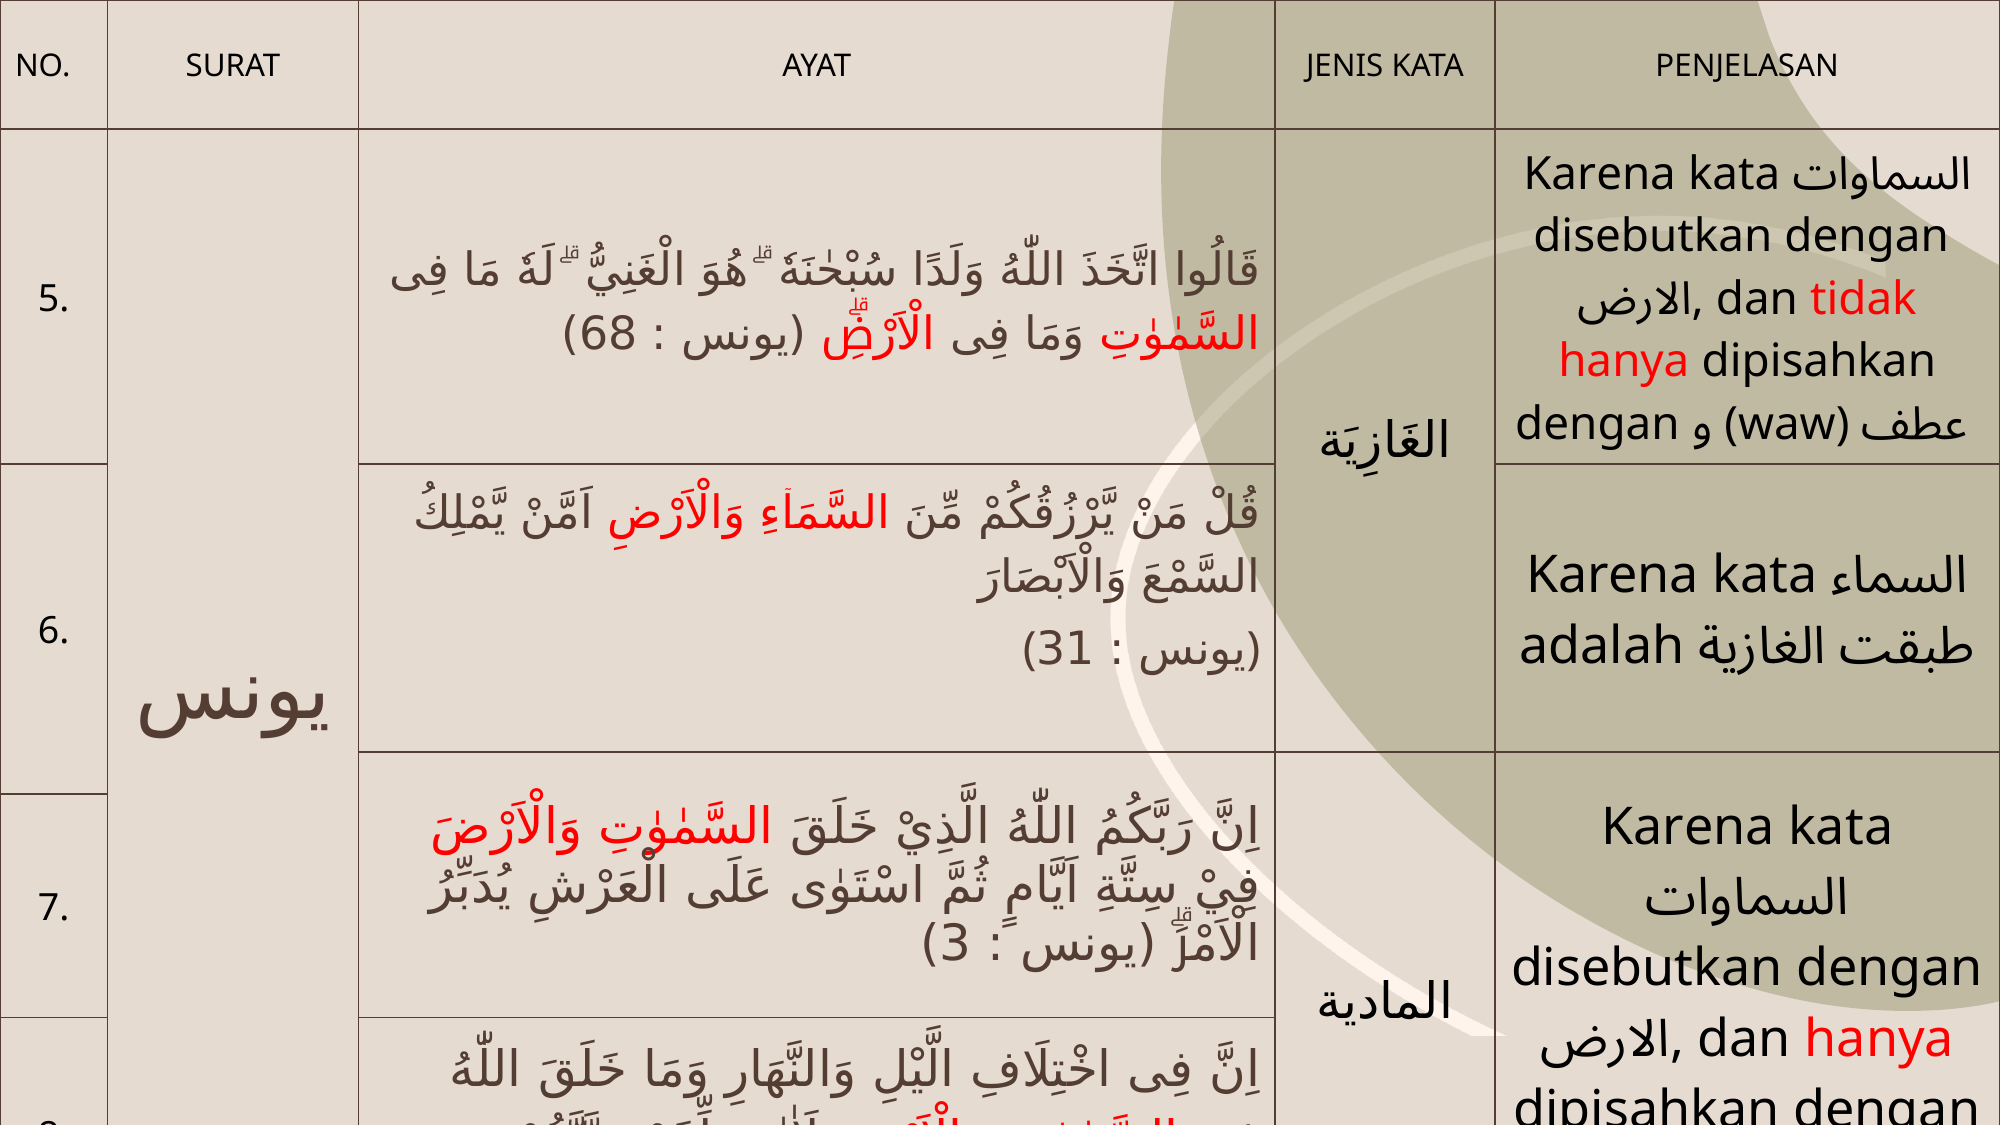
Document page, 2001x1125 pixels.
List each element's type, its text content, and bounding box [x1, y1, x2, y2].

table_cell Karena kata السماء adalah طبقت الغازية [1496, 465, 1999, 751]
table_cell 7. [1, 795, 107, 1017]
table_cell اِنَّ فِى اخْتِلَافِ الَّيْلِ وَالنَّهَارِ وَمَا خَلَقَ اللّٰهُ فِى السَّمٰوٰتِ وَالْاَرْضِ لَاٰيٰتٍ لِّقَوْمٍ يَّتَّقُوْنَ (يونس : 6) [359, 1018, 1274, 1125]
table_cell يونس [108, 130, 358, 1125]
table_header NO. [1, 1, 107, 128]
table_cell Karena kata السماوات disebutkan dengan الارض, dan hanya dipisahkan dengan و (waw) عطف [1496, 753, 1999, 1125]
table_cell الغَازِيَة [1276, 130, 1494, 751]
table_cell 6. [1, 465, 107, 793]
table_header JENIS KATA [1276, 1, 1494, 128]
table_header PENJELASAN [1496, 1, 1999, 128]
table_cell اِنَّ رَبَّكُمُ اللّٰهُ الَّذِيْ خَلَقَ السَّمٰوٰتِ وَالْاَرْضَ فِيْ سِتَّةِ اَيَّامٍ ثُمَّ اسْتَوٰى عَلَى الْعَرْشِ يُدَبِّرُ الْاَمْرَۗ (يونس : 3) [359, 753, 1274, 1017]
table_cell 5. [1, 130, 107, 463]
table_cell المادية [1276, 753, 1494, 1125]
table_cell قَالُوا اتَّخَذَ اللّٰهُ وَلَدًا سُبْحٰنَهٗ ۗ هُوَ الْغَنِيُّ ۗ لَهٗ مَا فِى السَّمٰوٰتِ وَمَا فِى الْاَرْضِۗ (يونس : 68) [359, 130, 1274, 463]
table_cell قُلْ مَنْ يَّرْزُقُكُمْ مِّنَ السَّمَاۤءِ وَالْاَرْضِ اَمَّنْ يَّمْلِكُ السَّمْعَ وَالْاَبْصَارَ (يونس : 31) [359, 465, 1274, 751]
table_cell 8. [1, 1018, 107, 1125]
table_header AYAT [359, 1, 1274, 128]
table_cell Karena kata السماوات disebutkan dengan الارض, dan tidak hanya dipisahkan dengan و (waw) عطف [1496, 130, 1999, 463]
table_header SURAT [108, 1, 358, 128]
